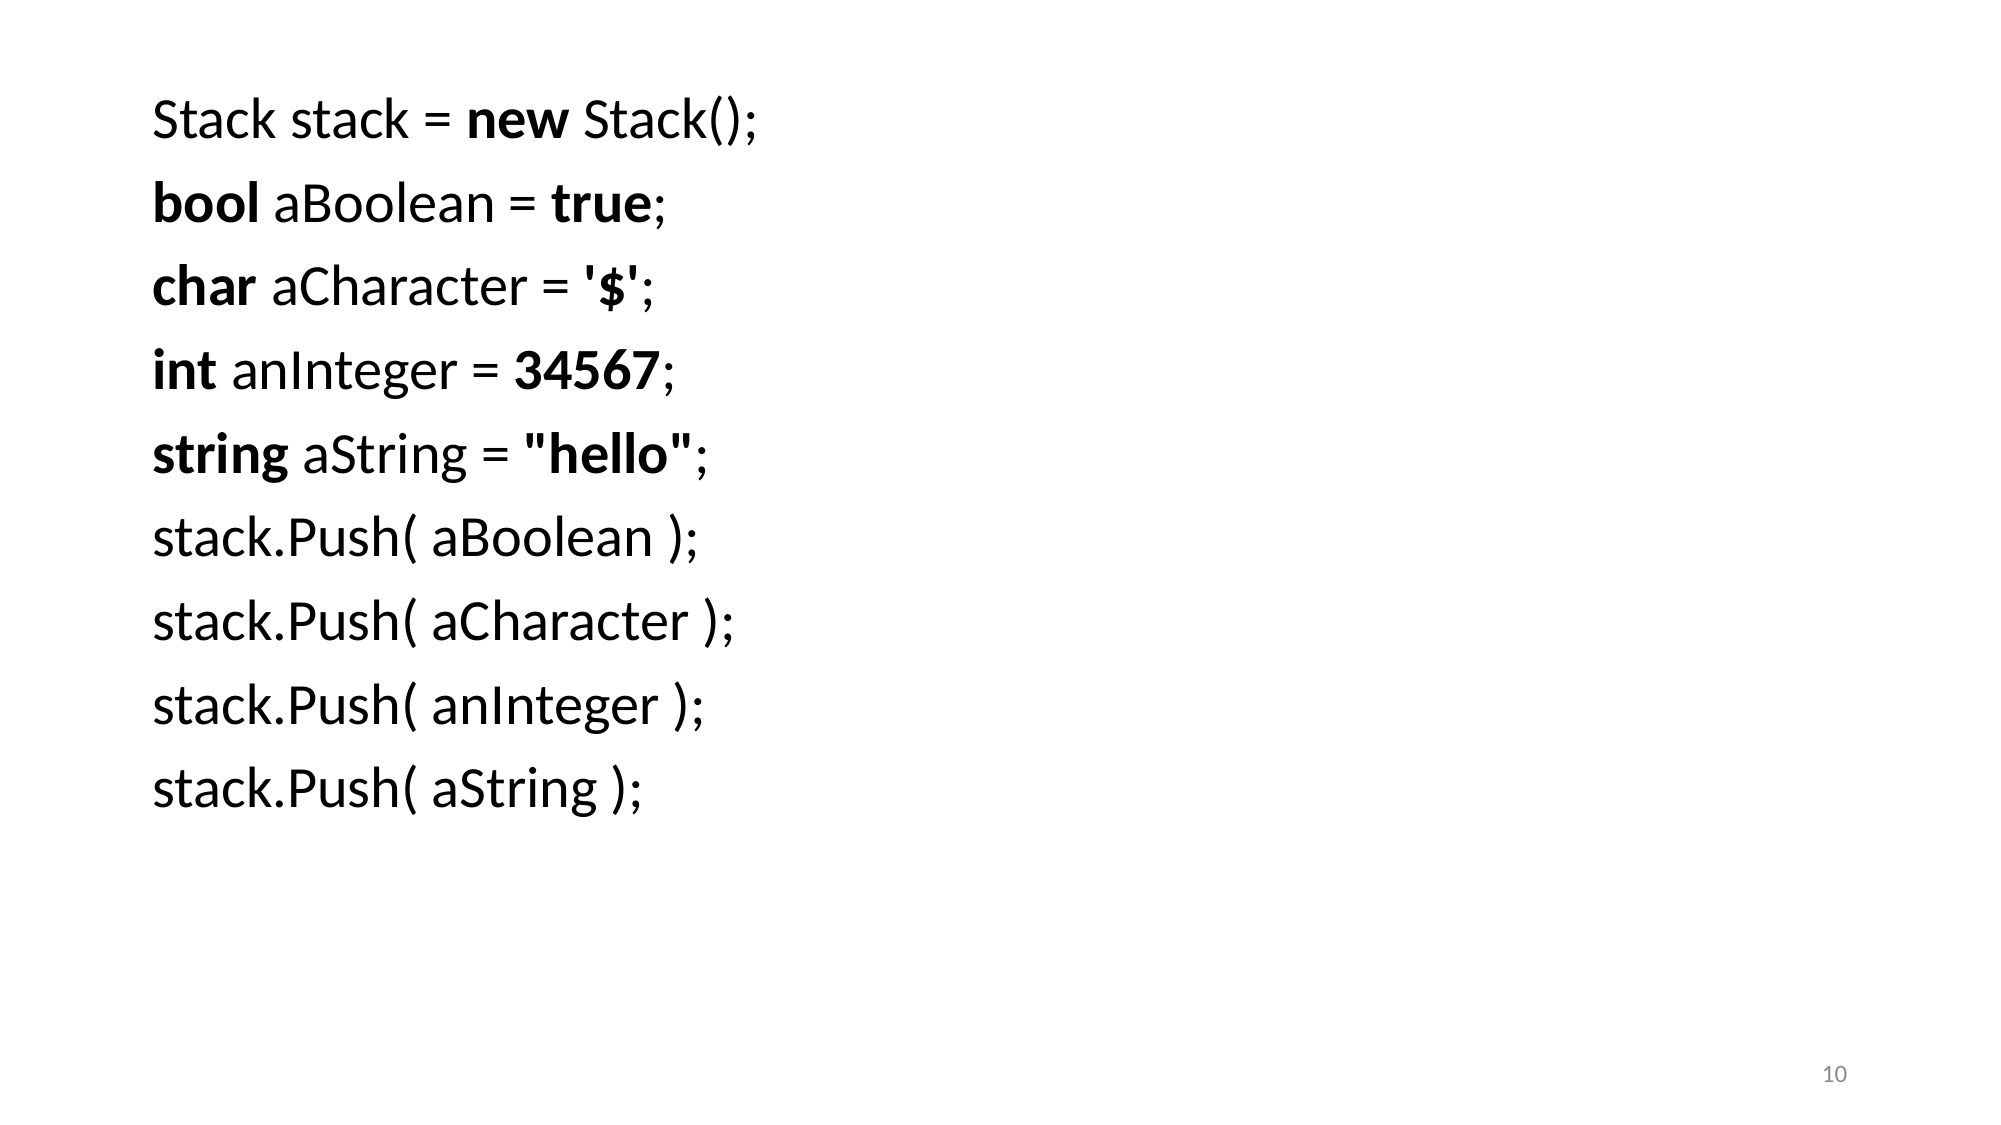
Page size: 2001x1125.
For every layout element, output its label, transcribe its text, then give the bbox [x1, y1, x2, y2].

slide_number 10 [1412, 1042, 1863, 1103]
list Stack stack = new Stack(); bool aBoolean = true; char aCharacter = '$'; int anInteger = 34567; string aString = "hello"; stack.Push( aBoolean ); stack.Push( aCharacter ); stack.Push( anInteger ); stack.Push( aString ); [137, 80, 1863, 1014]
